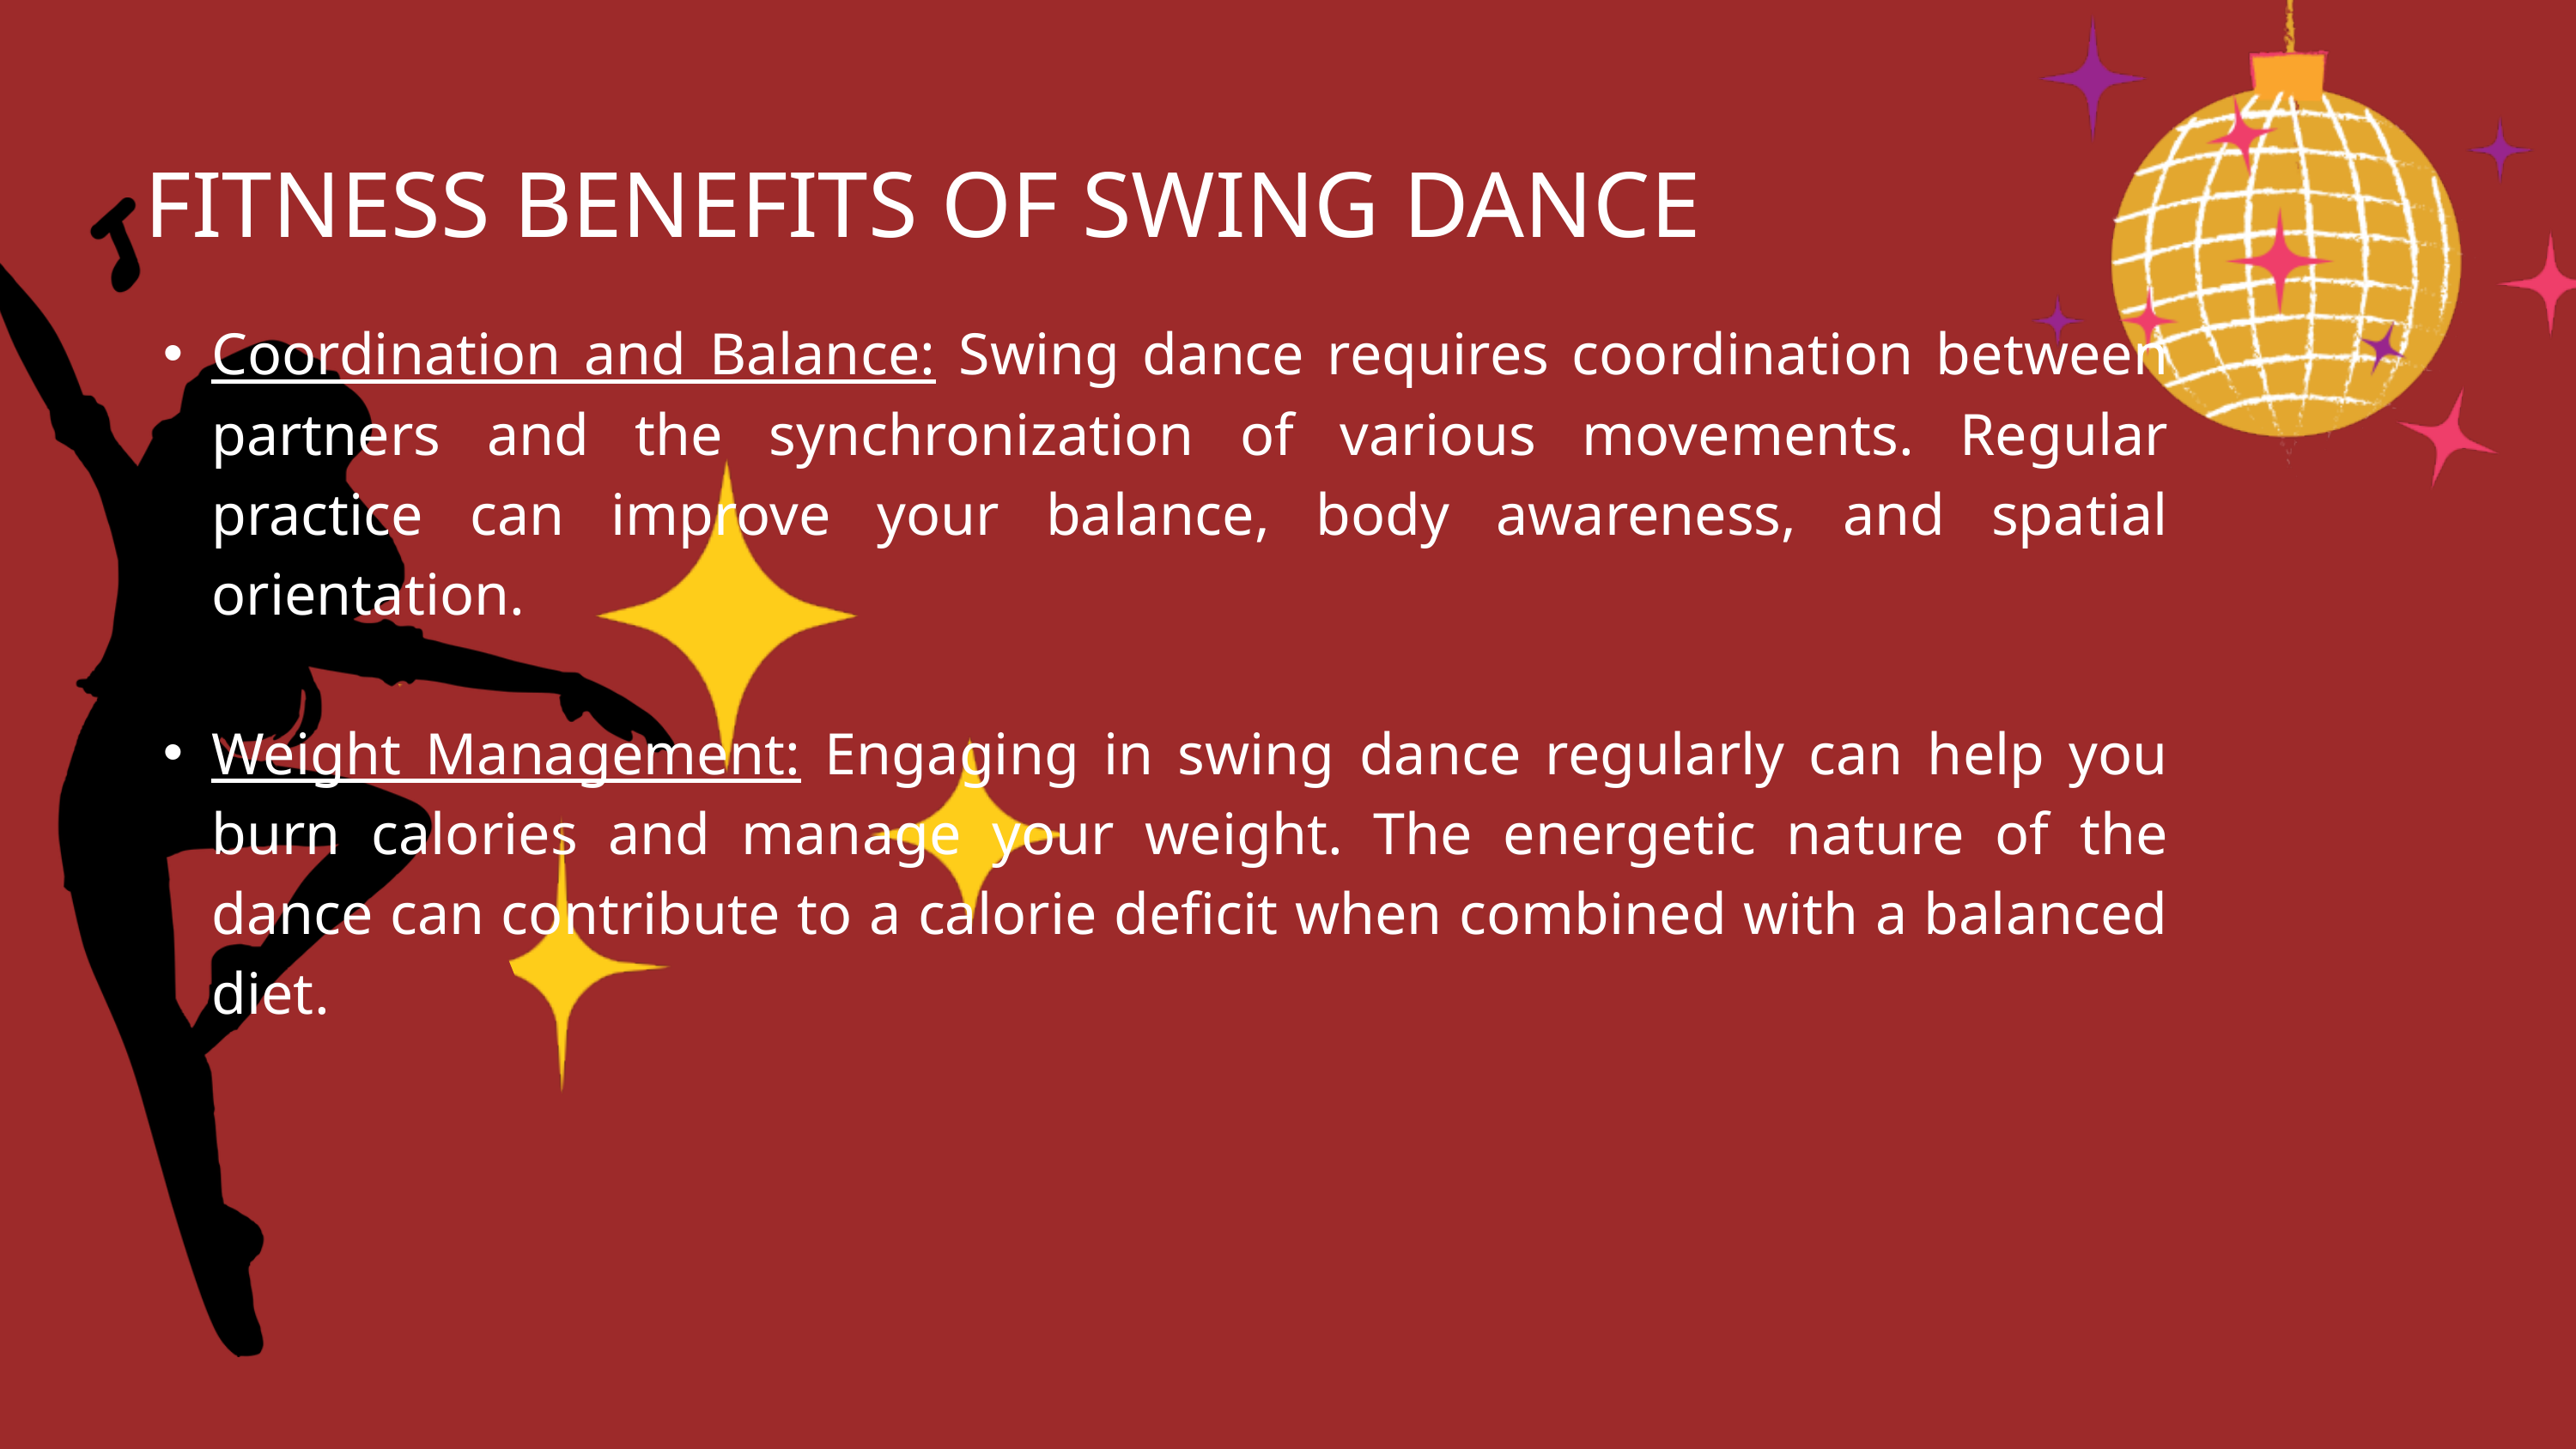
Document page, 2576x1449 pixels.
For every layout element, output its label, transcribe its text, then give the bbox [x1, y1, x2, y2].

text_box [0, 197, 675, 1357]
text_box FITNESS BENEFITS OF SWING DANCE [144, 129, 1702, 255]
text_box [2031, 0, 2576, 490]
text_box Coordination and Balance: Swing dance requires coordination between partners and the synchronization of various movements. Regular practice can improve your balance, body awareness, and spatial orientation. Weight Management: Engaging in swing dance regularly can help you burn calories and manage your weight. The energetic nature of the dance can contribute to a calorie deficit when combined with a balanced diet. [114, 306, 2170, 1106]
